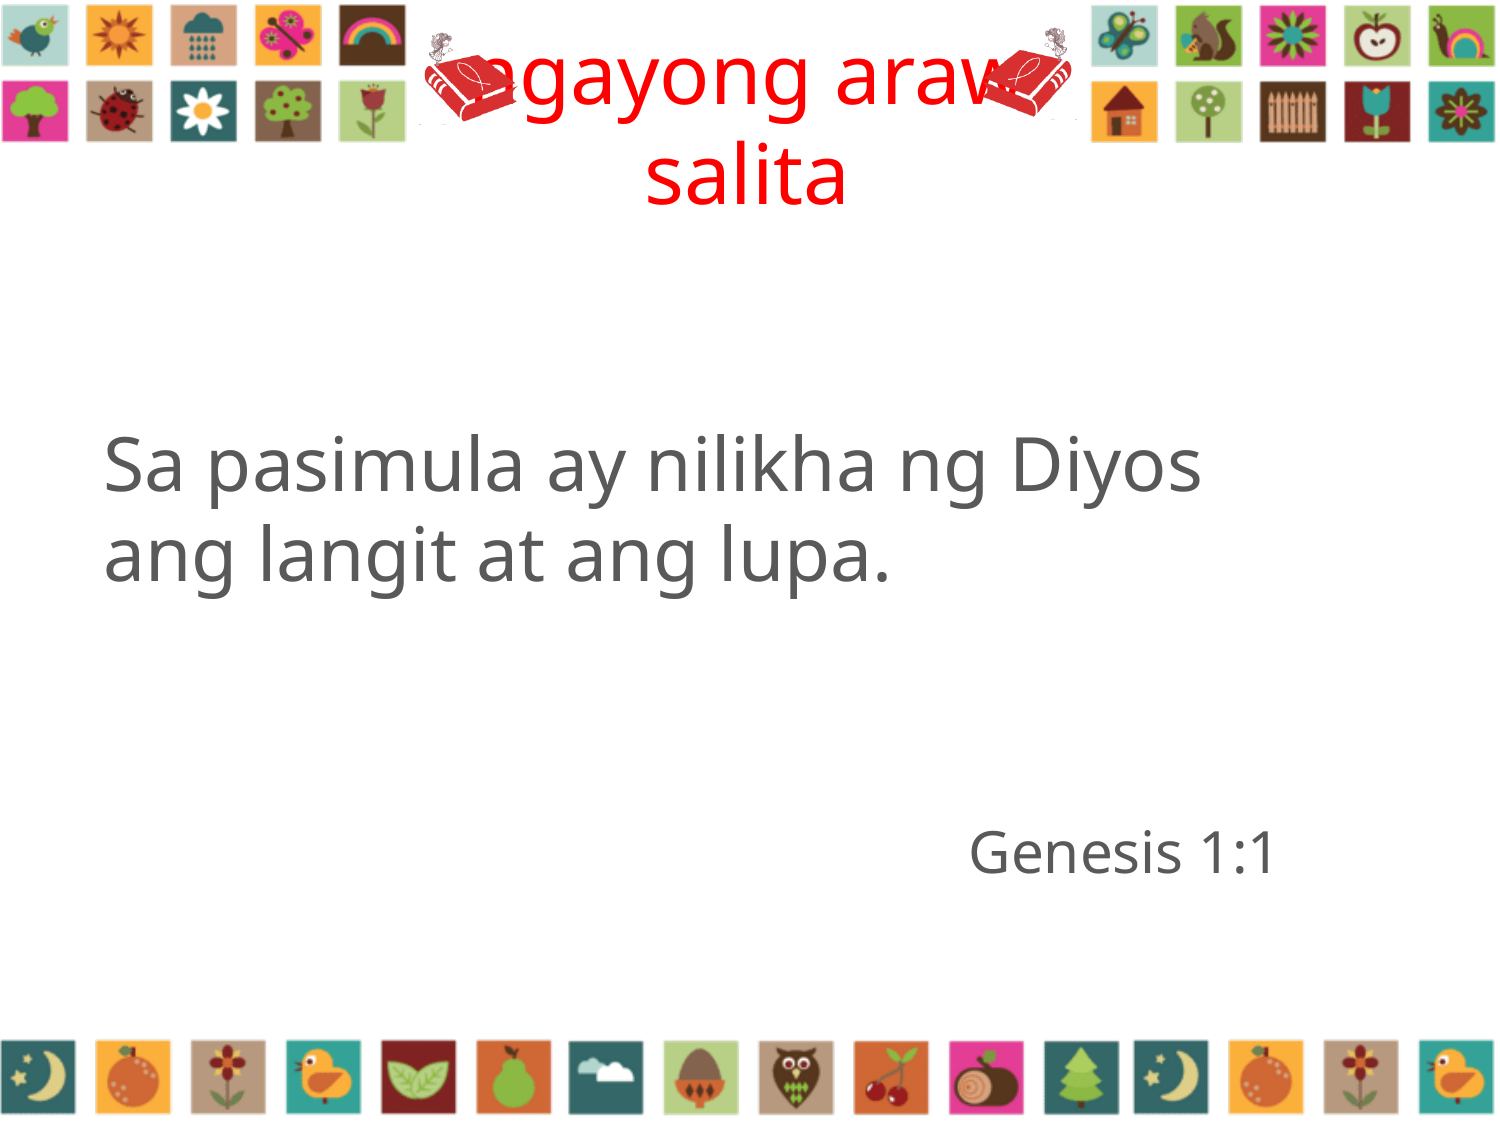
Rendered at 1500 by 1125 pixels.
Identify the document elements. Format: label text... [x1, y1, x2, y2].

picture [0, 3, 550, 150]
text_box Sa pasimula ay nilikha ng Diyos ang langit at ang lupa. [88, 409, 1436, 604]
picture [950, 3, 1500, 150]
text_box Genesis 1:1 [808, 807, 1441, 893]
text_box ngayong araw salita [414, 13, 1080, 229]
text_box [0, 1028, 1500, 1118]
